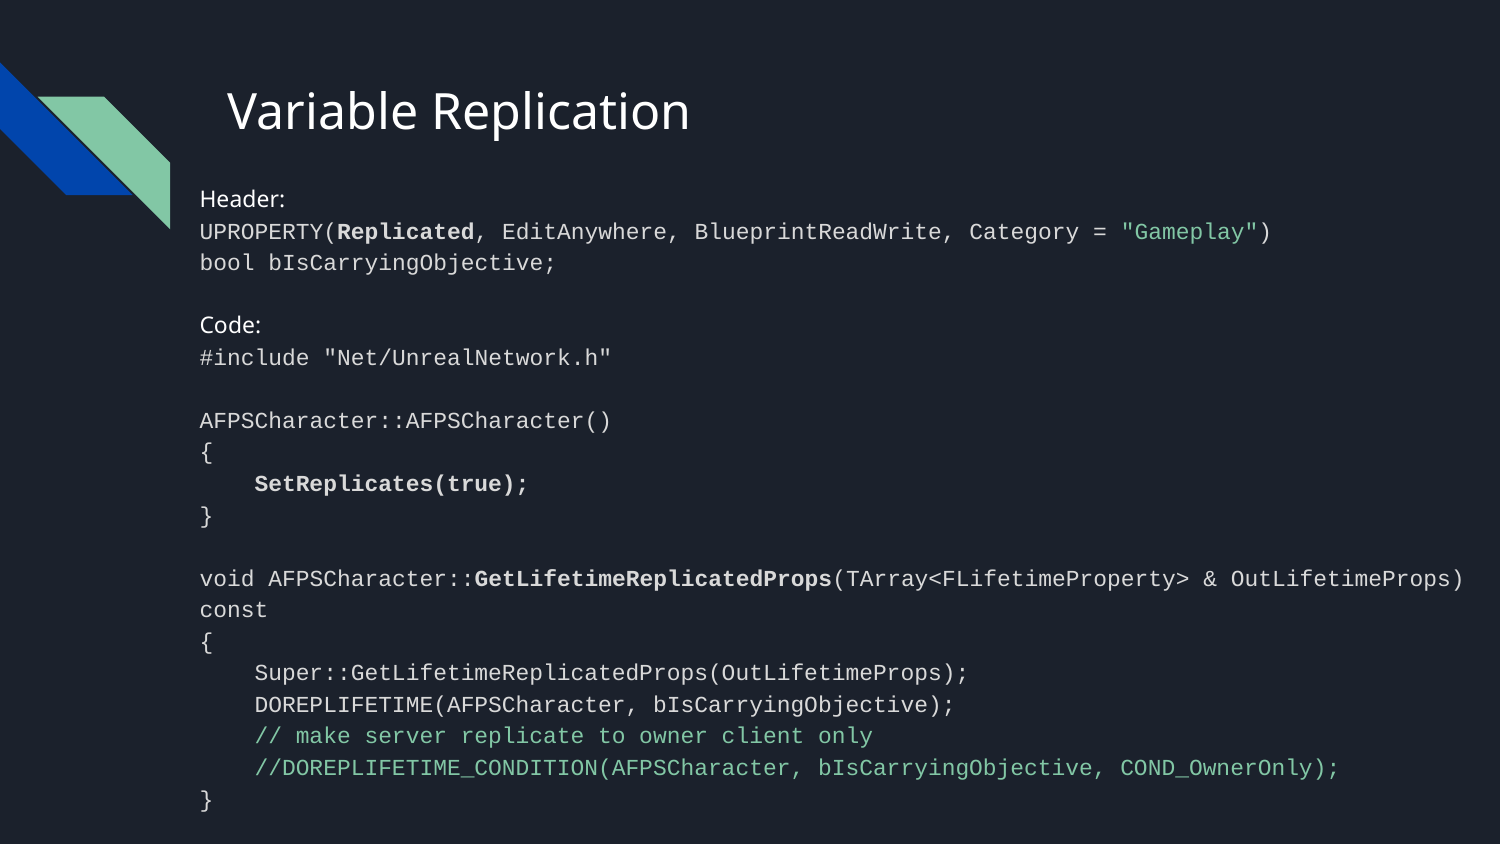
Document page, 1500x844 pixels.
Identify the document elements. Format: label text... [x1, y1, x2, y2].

list Header: UPROPERTY(Replicated, EditAnywhere, BlueprintReadWrite, Category = "Gameplay") bool bIsCarryingObjective; Code: #include "Net/UnrealNetwork.h" AFPSCharacter::AFPSCharacter() { SetReplicates(true); } void AFPSCharacter::GetLifetimeReplicatedProps(TArray<FLifetimeProperty> & OutLifetimeProps) const { Super::GetLifetimeReplicatedProps(OutLifetimeProps); DOREPLIFETIME(AFPSCharacter, bIsCarryingObjective); // make server replicate to owner client only //DOREPLIFETIME_CONDITION(AFPSCharacter, bIsCarryingObjective, COND_OwnerOnly); } [184, 165, 1500, 844]
title Variable Replication [212, 64, 1368, 165]
